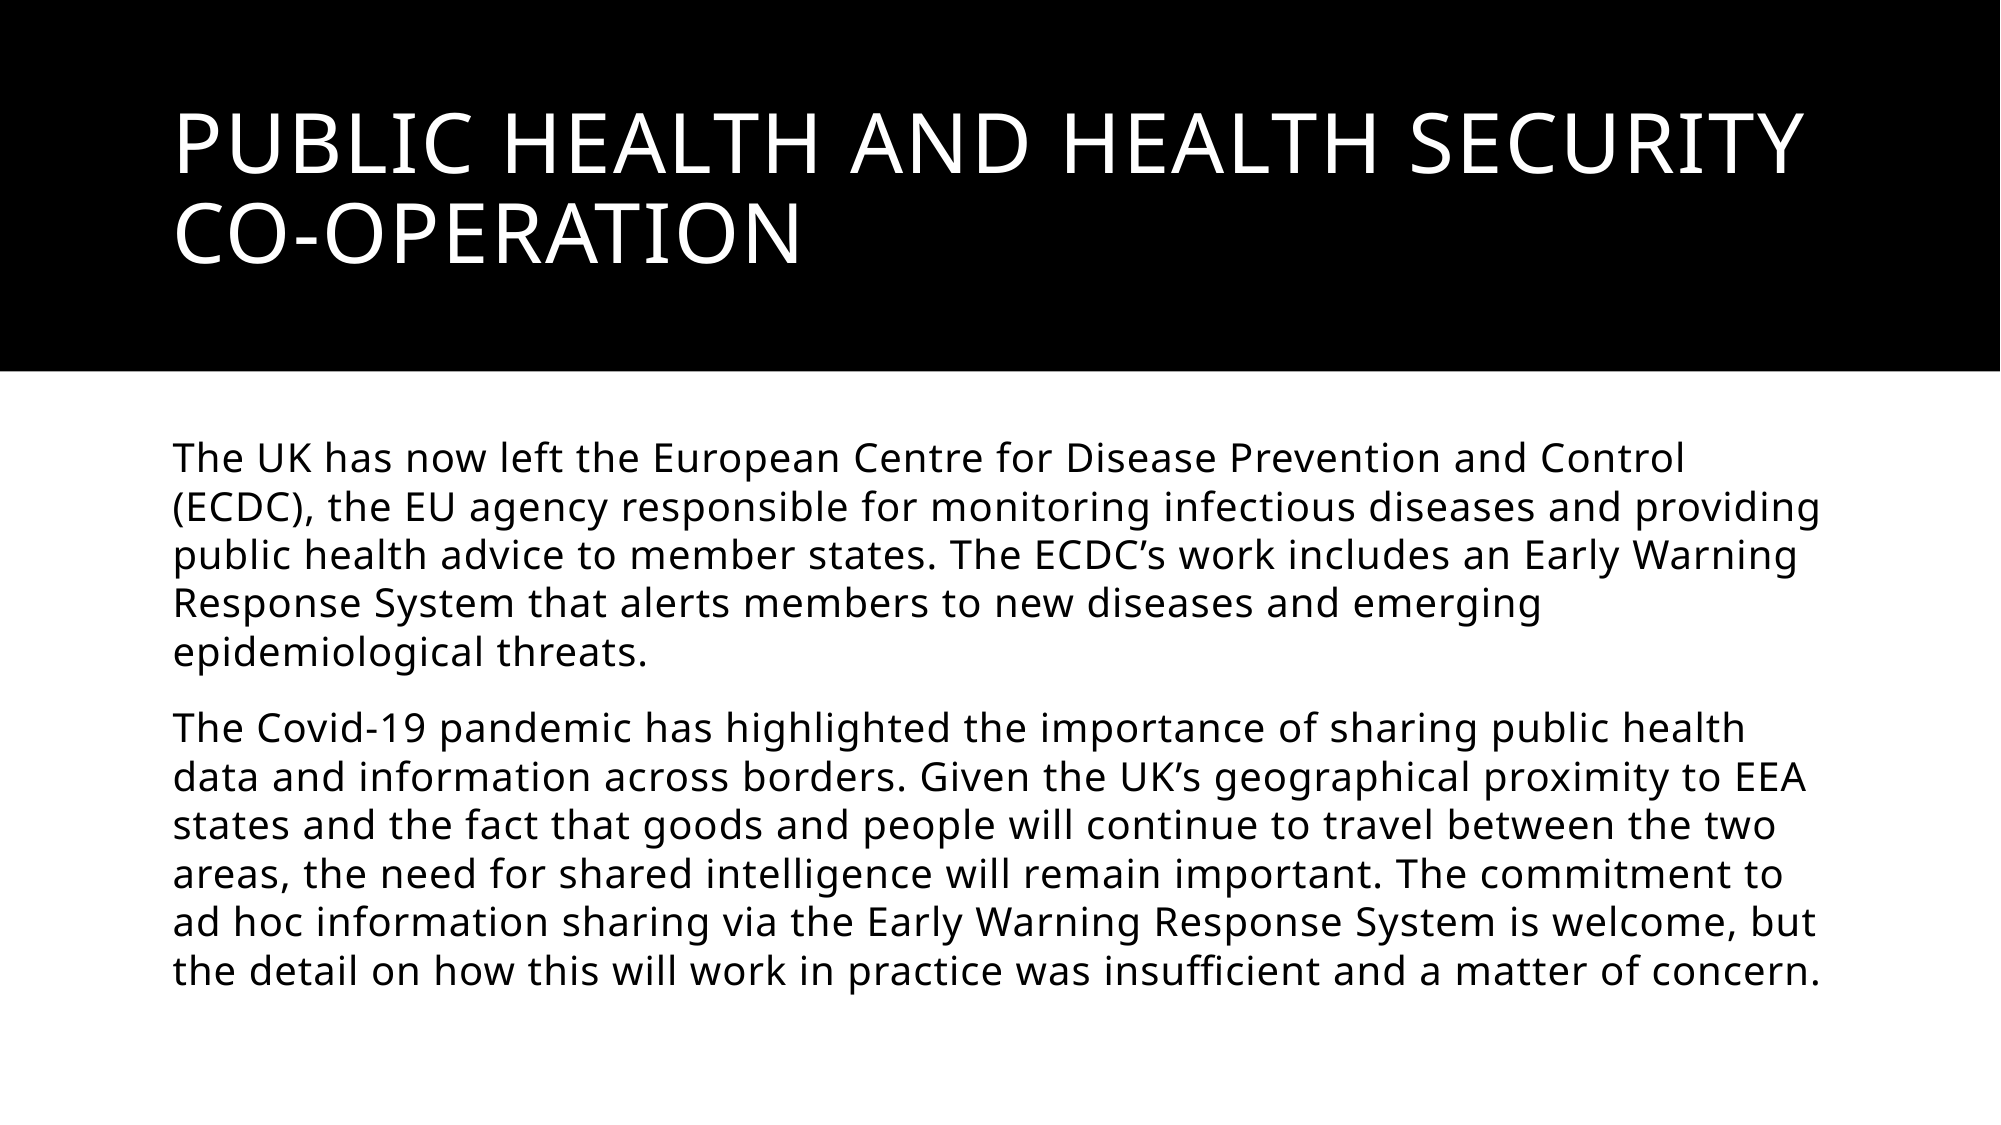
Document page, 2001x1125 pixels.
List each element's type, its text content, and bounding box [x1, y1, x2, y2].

list The UK has now left the European Centre for Disease Prevention and Control (ECDC), the EU agency responsible for monitoring infectious diseases and providing public health advice to member states. The ECDC’s work includes an Early Warning Response System that alerts members to new diseases and emerging epidemiological threats. The Covid-19 pandemic has highlighted the importance of sharing public health data and information across borders. Given the UK’s geographical proximity to EEA states and the fact that goods and people will continue to travel between the two areas, the need for shared intelligence will remain important. The commitment to ad hoc information sharing via the Early Warning Response System is welcome, but the detail on how this will work in practice was insufficient and a matter of concern. [157, 424, 1842, 1014]
title Public health and health security co-operation [157, 52, 1842, 332]
